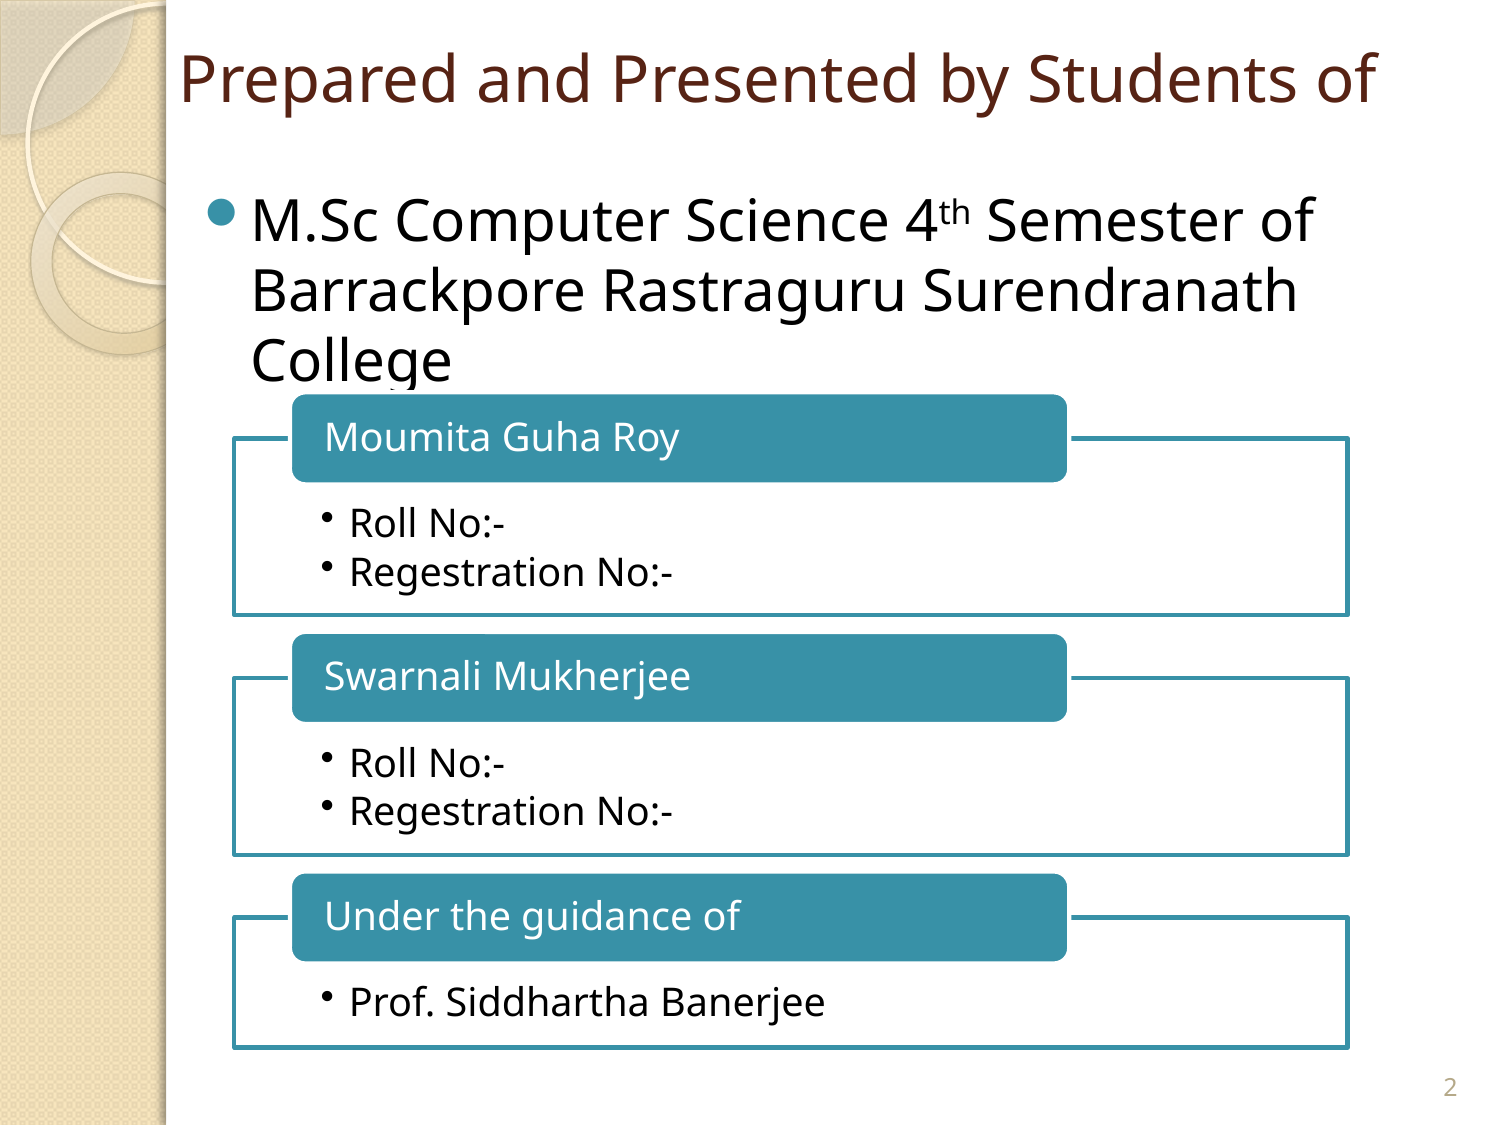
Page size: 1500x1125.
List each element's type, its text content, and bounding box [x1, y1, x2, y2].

slide_number 2 [1413, 1034, 1488, 1113]
title Prepared and Presented by Students of [164, 0, 1500, 153]
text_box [234, 386, 1348, 1054]
list M.Sc Computer Science 4th Semester of Barrackpore Rastraguru Surendranath College [175, 175, 1500, 1125]
